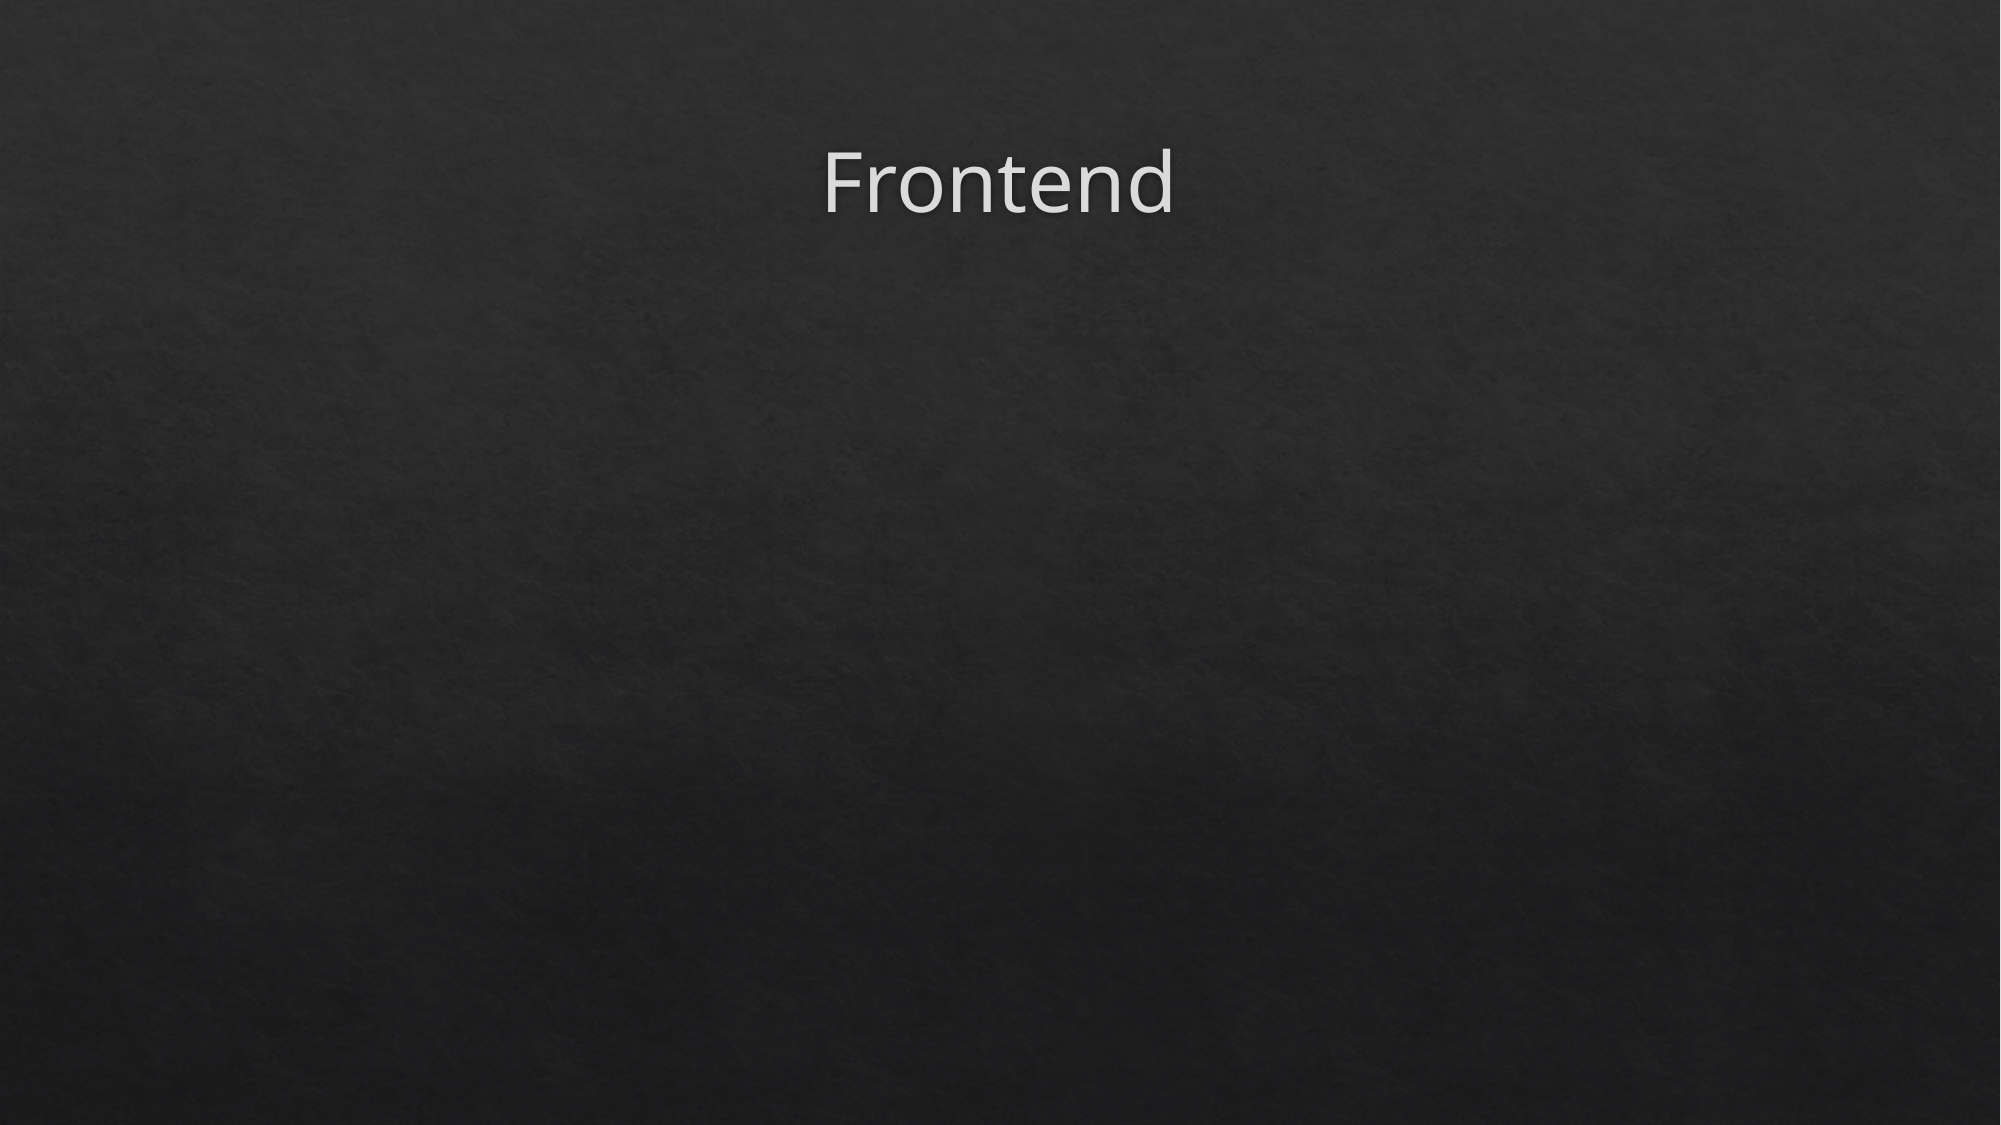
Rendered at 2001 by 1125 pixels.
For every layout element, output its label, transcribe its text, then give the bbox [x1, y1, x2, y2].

title Frontend [149, 99, 1849, 260]
